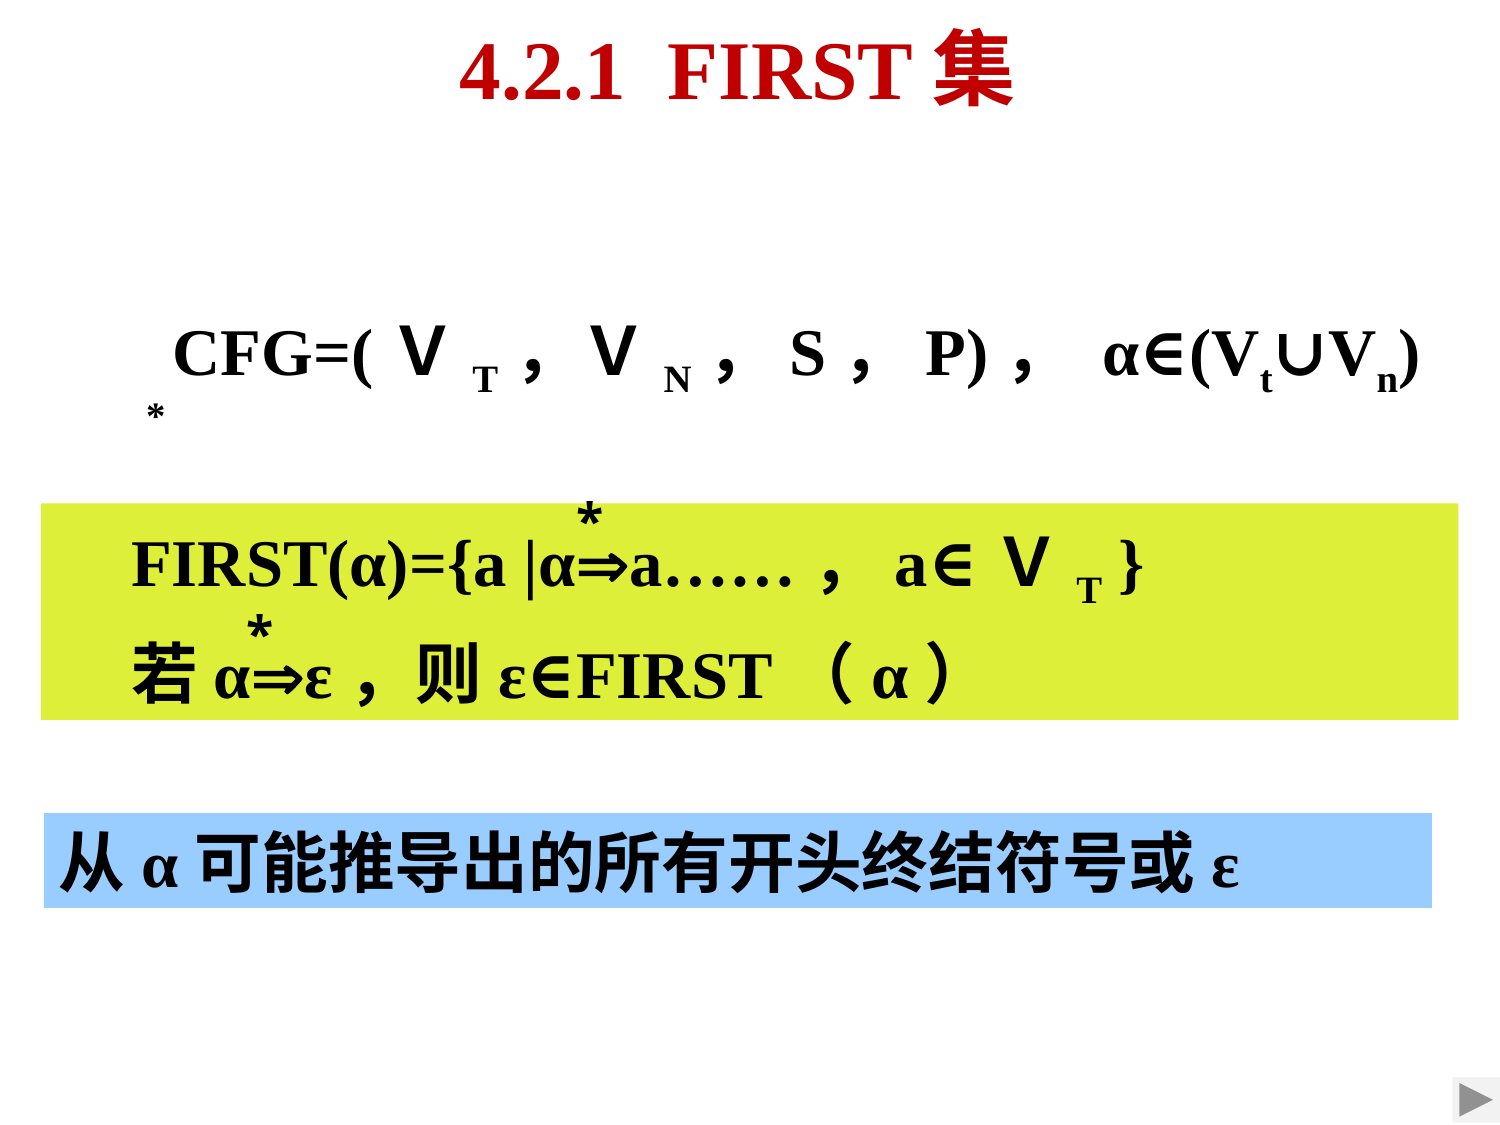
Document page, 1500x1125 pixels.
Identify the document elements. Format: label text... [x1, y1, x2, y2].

text_box * [561, 489, 620, 550]
text_box 4.2.1 FIRST集 [444, 8, 1032, 124]
text_box 从α可能推导出的所有开头终结符号或ε [43, 813, 1432, 908]
text_box * [230, 602, 290, 663]
text_box [1452, 1077, 1500, 1123]
text_box 设CFG=(ＶT，ＶN，S，P)， α∈(Vt∪Vn) * [74, 302, 1457, 398]
text_box FIRST(α)={a |αa……，a∈ＶT } 若αε，则ε∈FIRST（α） [41, 503, 1459, 720]
